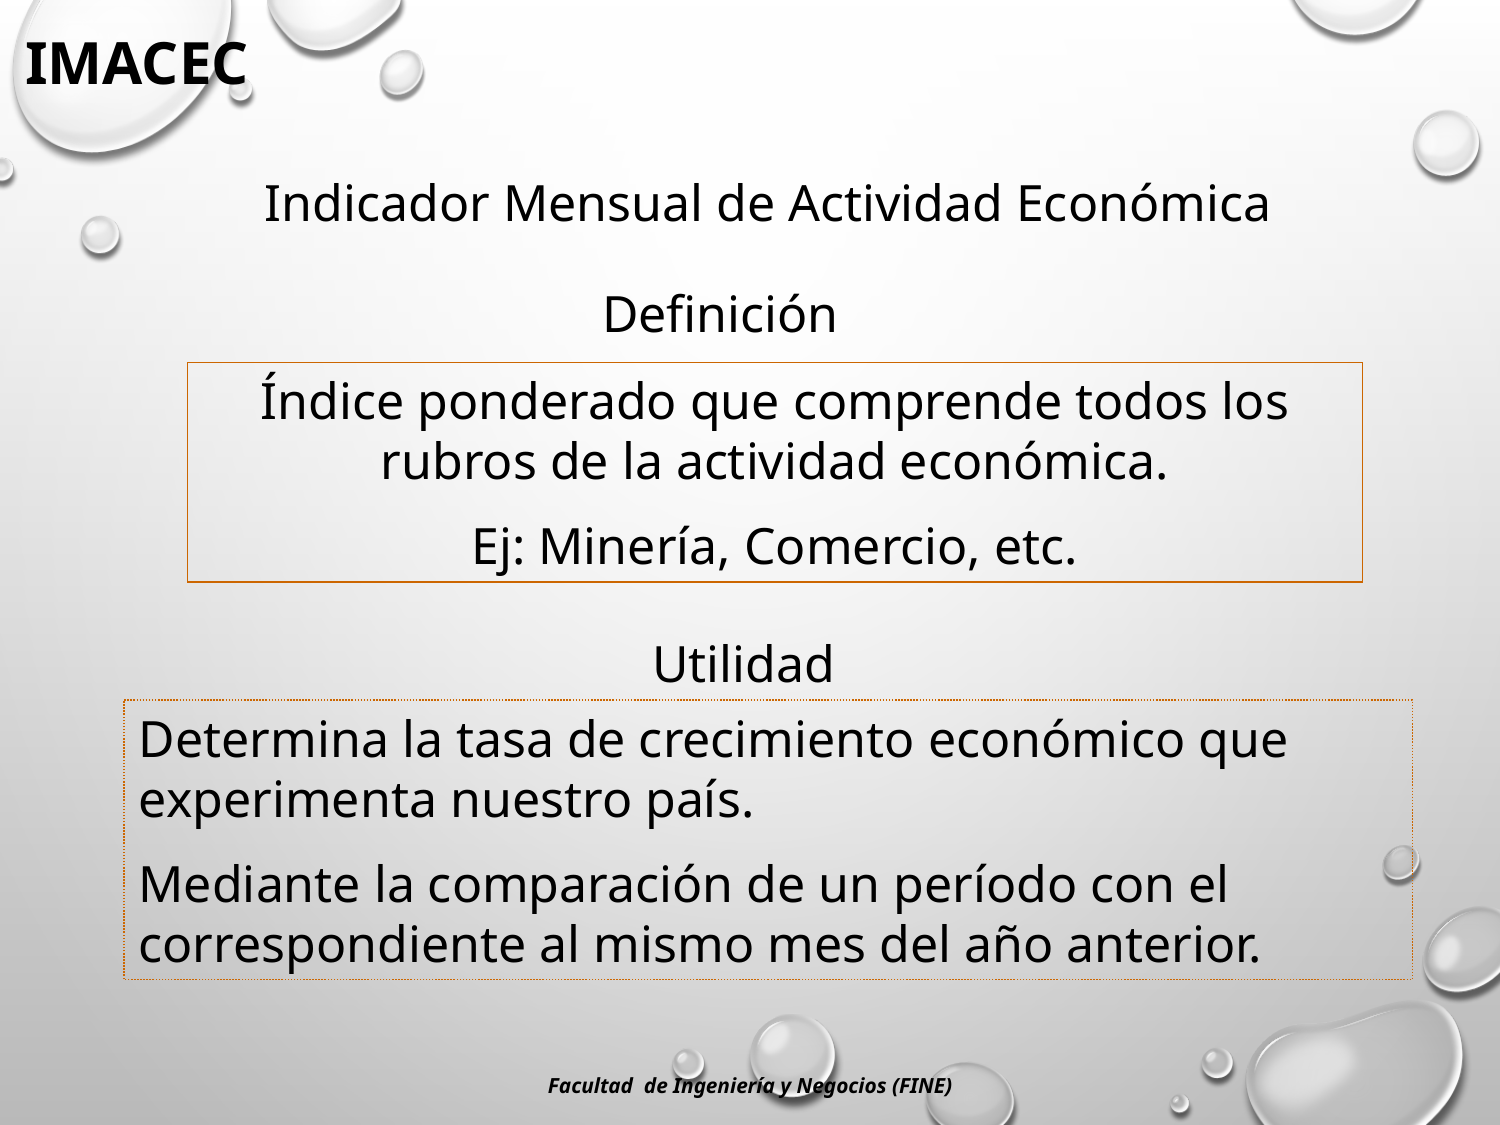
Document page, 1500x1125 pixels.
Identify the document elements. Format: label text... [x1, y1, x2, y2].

text_box IMACEC [10, 19, 998, 104]
text_box Definición [587, 274, 888, 350]
text_box Índice ponderado que comprende todos los rubros de la actividad económica. Ej: Minería, Comercio, etc. [187, 362, 1363, 583]
text_box Indicador Mensual de Actividad Económica [250, 163, 1325, 239]
text_box Utilidad [637, 624, 938, 700]
text_box Determina la tasa de crecimiento económico que experimenta nuestro país. Mediante la comparación de un período con el correspondiente al mismo mes del año anterior. [123, 699, 1413, 980]
picture [0, 0, 1500, 1125]
text_box Facultad de Ingeniería y Negocios (FINE) [383, 1065, 1117, 1106]
